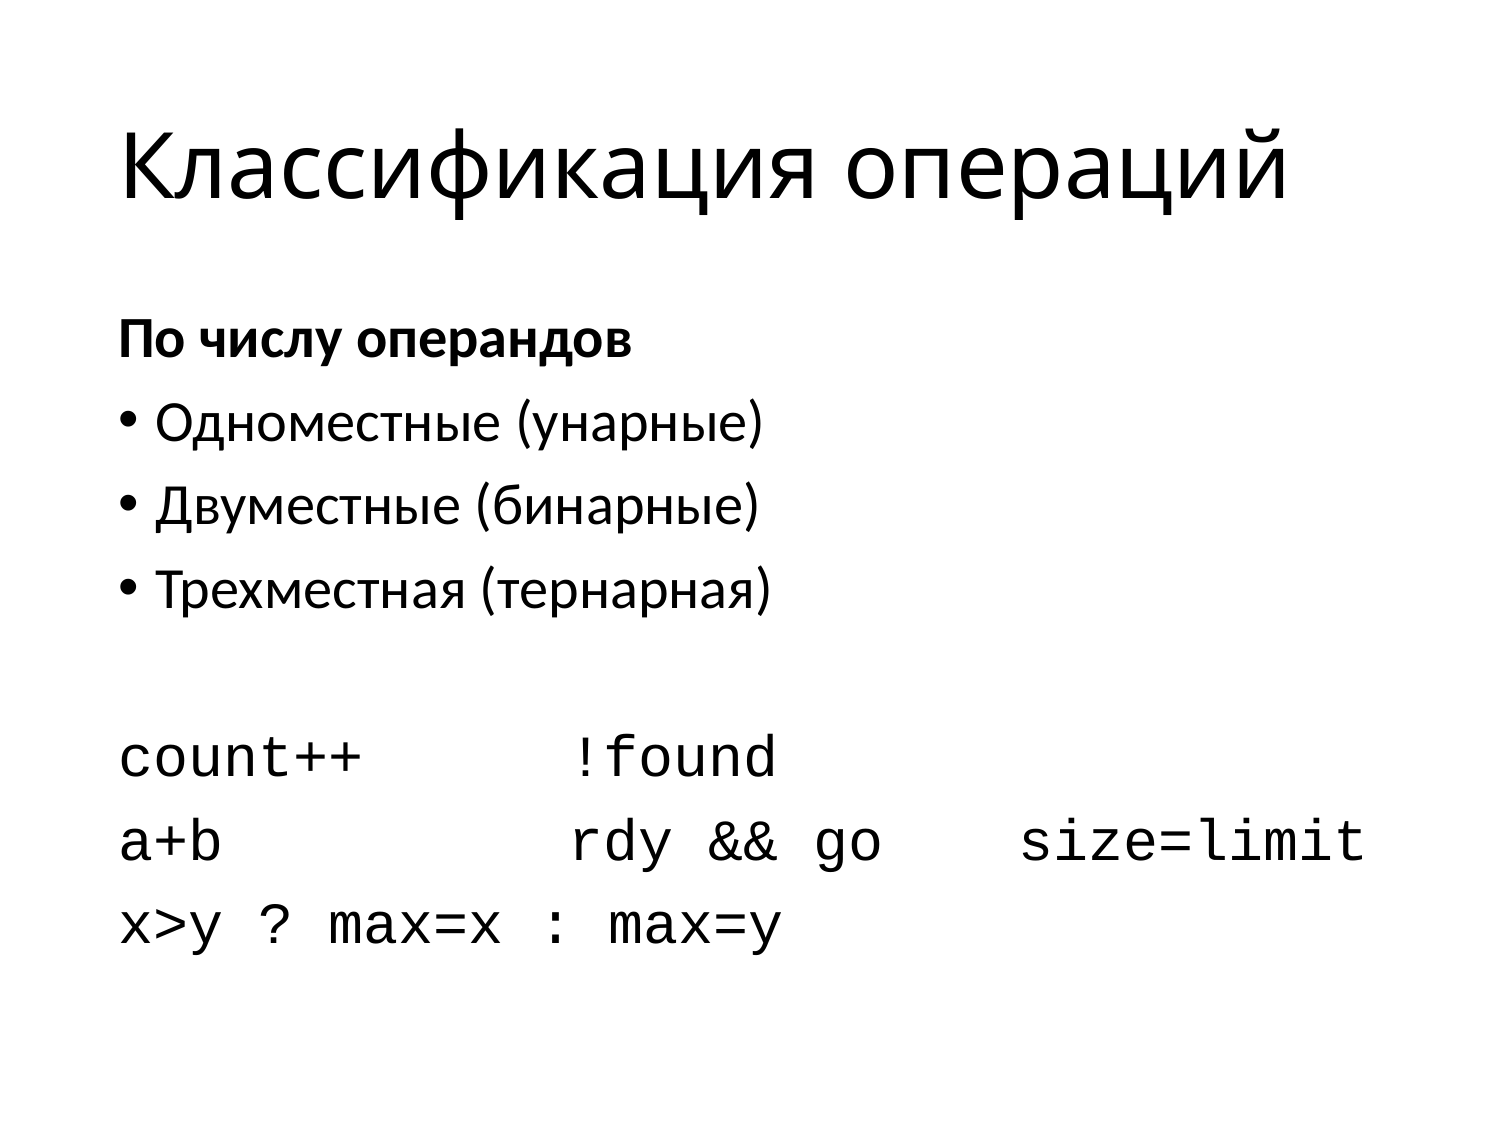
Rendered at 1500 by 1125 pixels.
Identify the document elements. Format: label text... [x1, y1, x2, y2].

title Классификация операций [103, 59, 1397, 278]
list По числу операндов Одноместные (унарные) Двуместные (бинарные) Трехместная (тернарная) count++ !found a+b rdy && go size=limit x>y ? max=x : max=y [103, 299, 1397, 1014]
